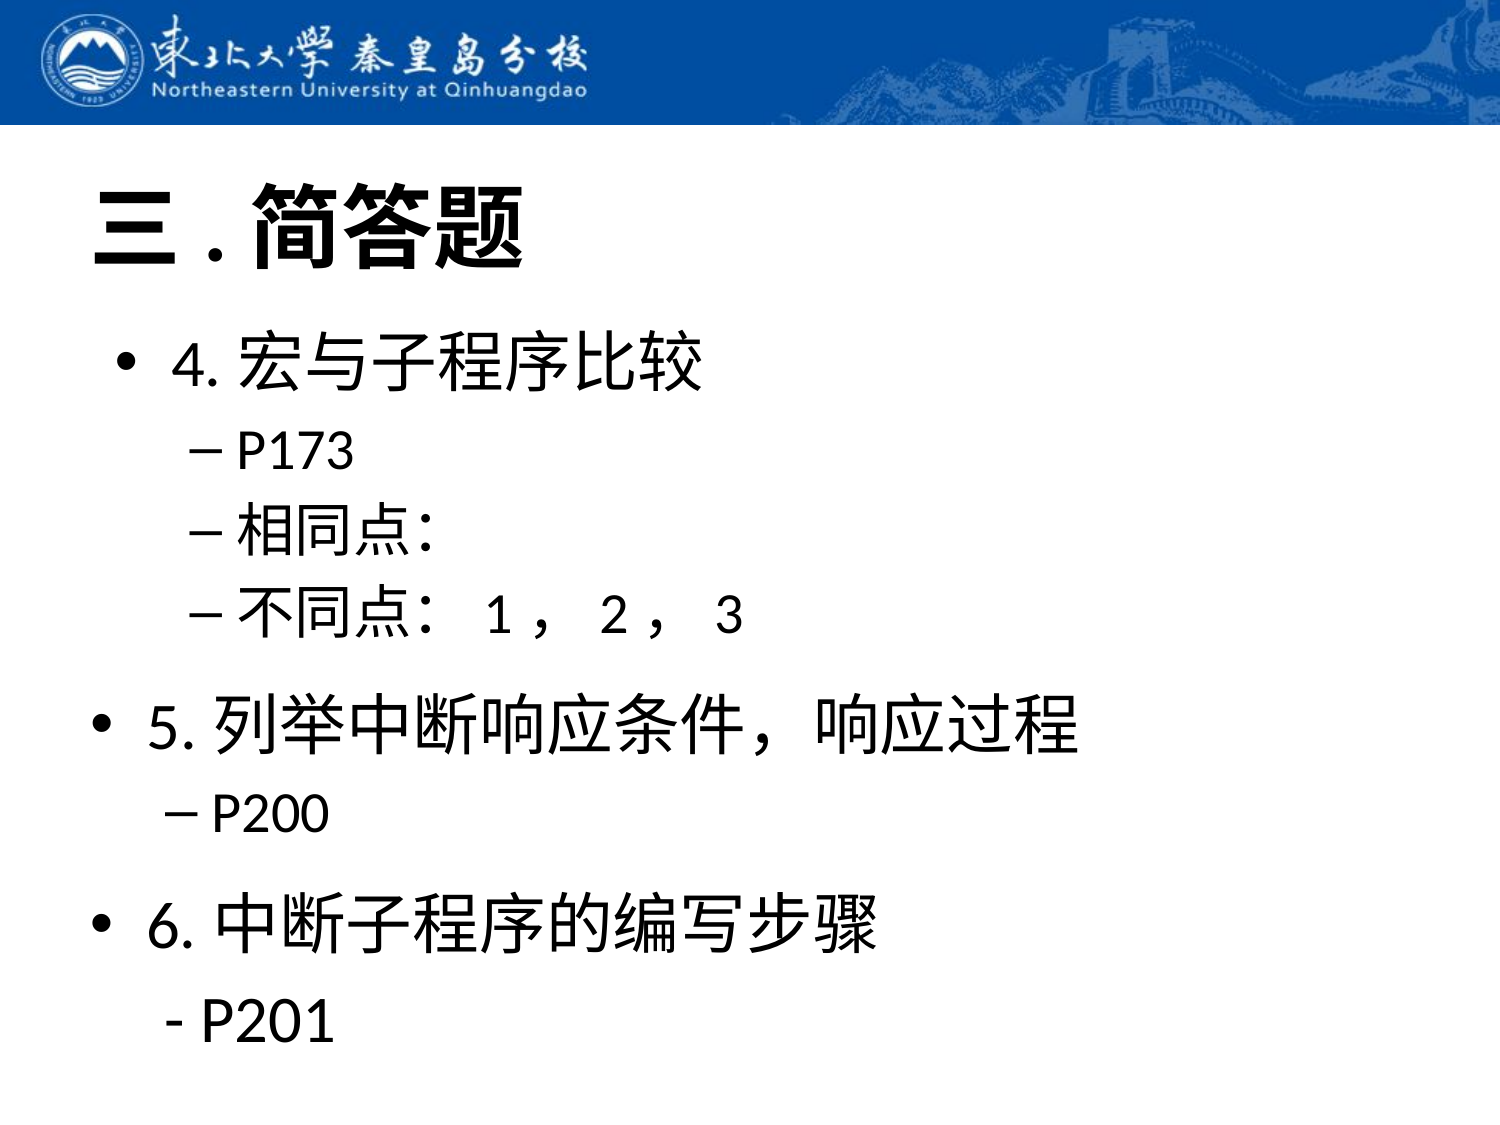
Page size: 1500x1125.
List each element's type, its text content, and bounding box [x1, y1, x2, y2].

list 5.列举中断响应条件，响应过程 P200 [74, 674, 1426, 882]
picture [0, 0, 1500, 125]
text_box 4.宏与子程序比较 P173 相同点： 不同点：1，2，3 [99, 312, 1450, 675]
text_box 6.中断子程序的编写步骤 - P201 [74, 874, 1425, 1113]
title 三.简答题 [75, 162, 1425, 350]
